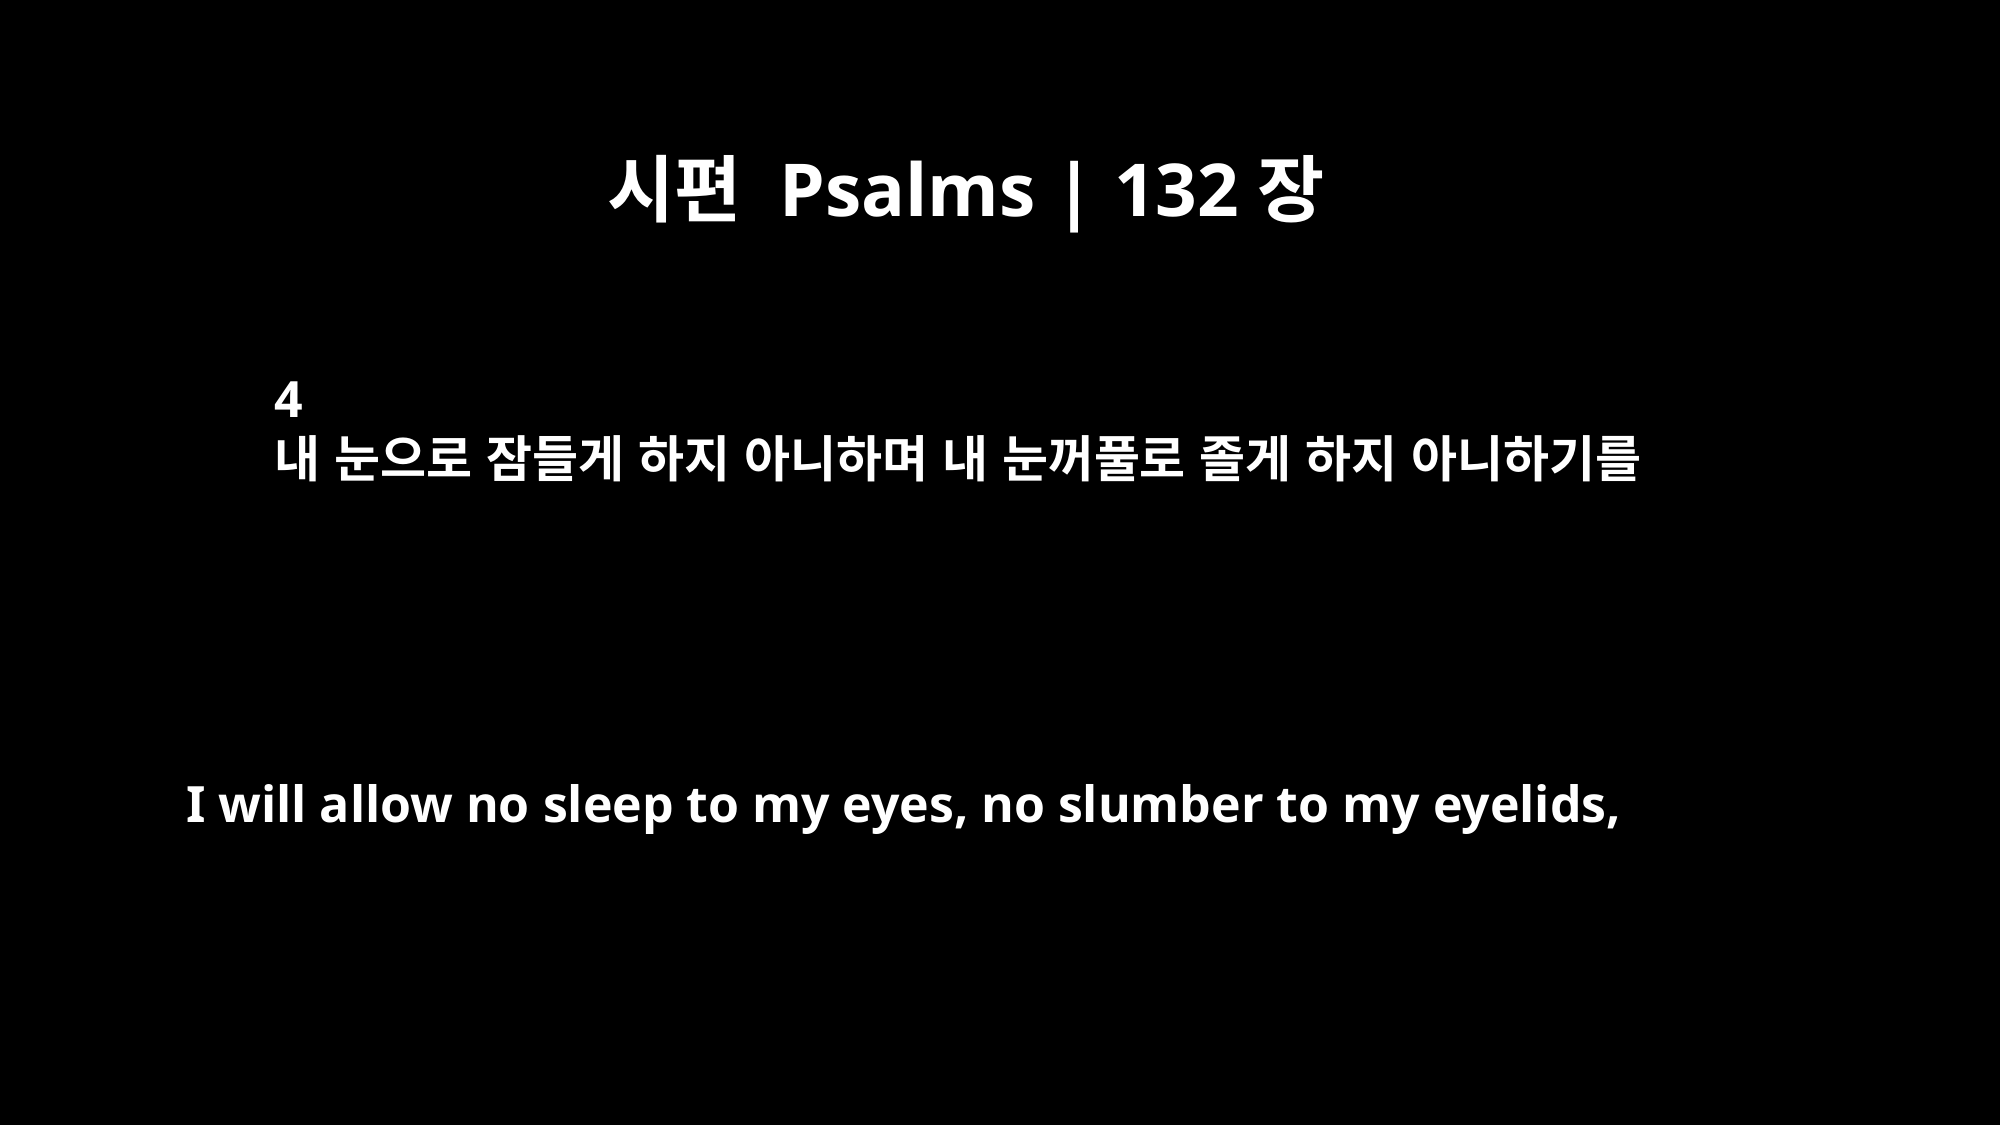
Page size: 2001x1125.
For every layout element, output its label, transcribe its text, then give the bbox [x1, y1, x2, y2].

text_box 4 내 눈으로 잠들게 하지 아니하며 내 눈꺼풀로 졸게 하지 아니하기를 [259, 359, 1658, 495]
text_box 시편 Psalms | 132장 [592, 136, 1340, 239]
text_box I will allow no sleep to my eyes, no slumber to my eyelids, [171, 764, 1637, 840]
